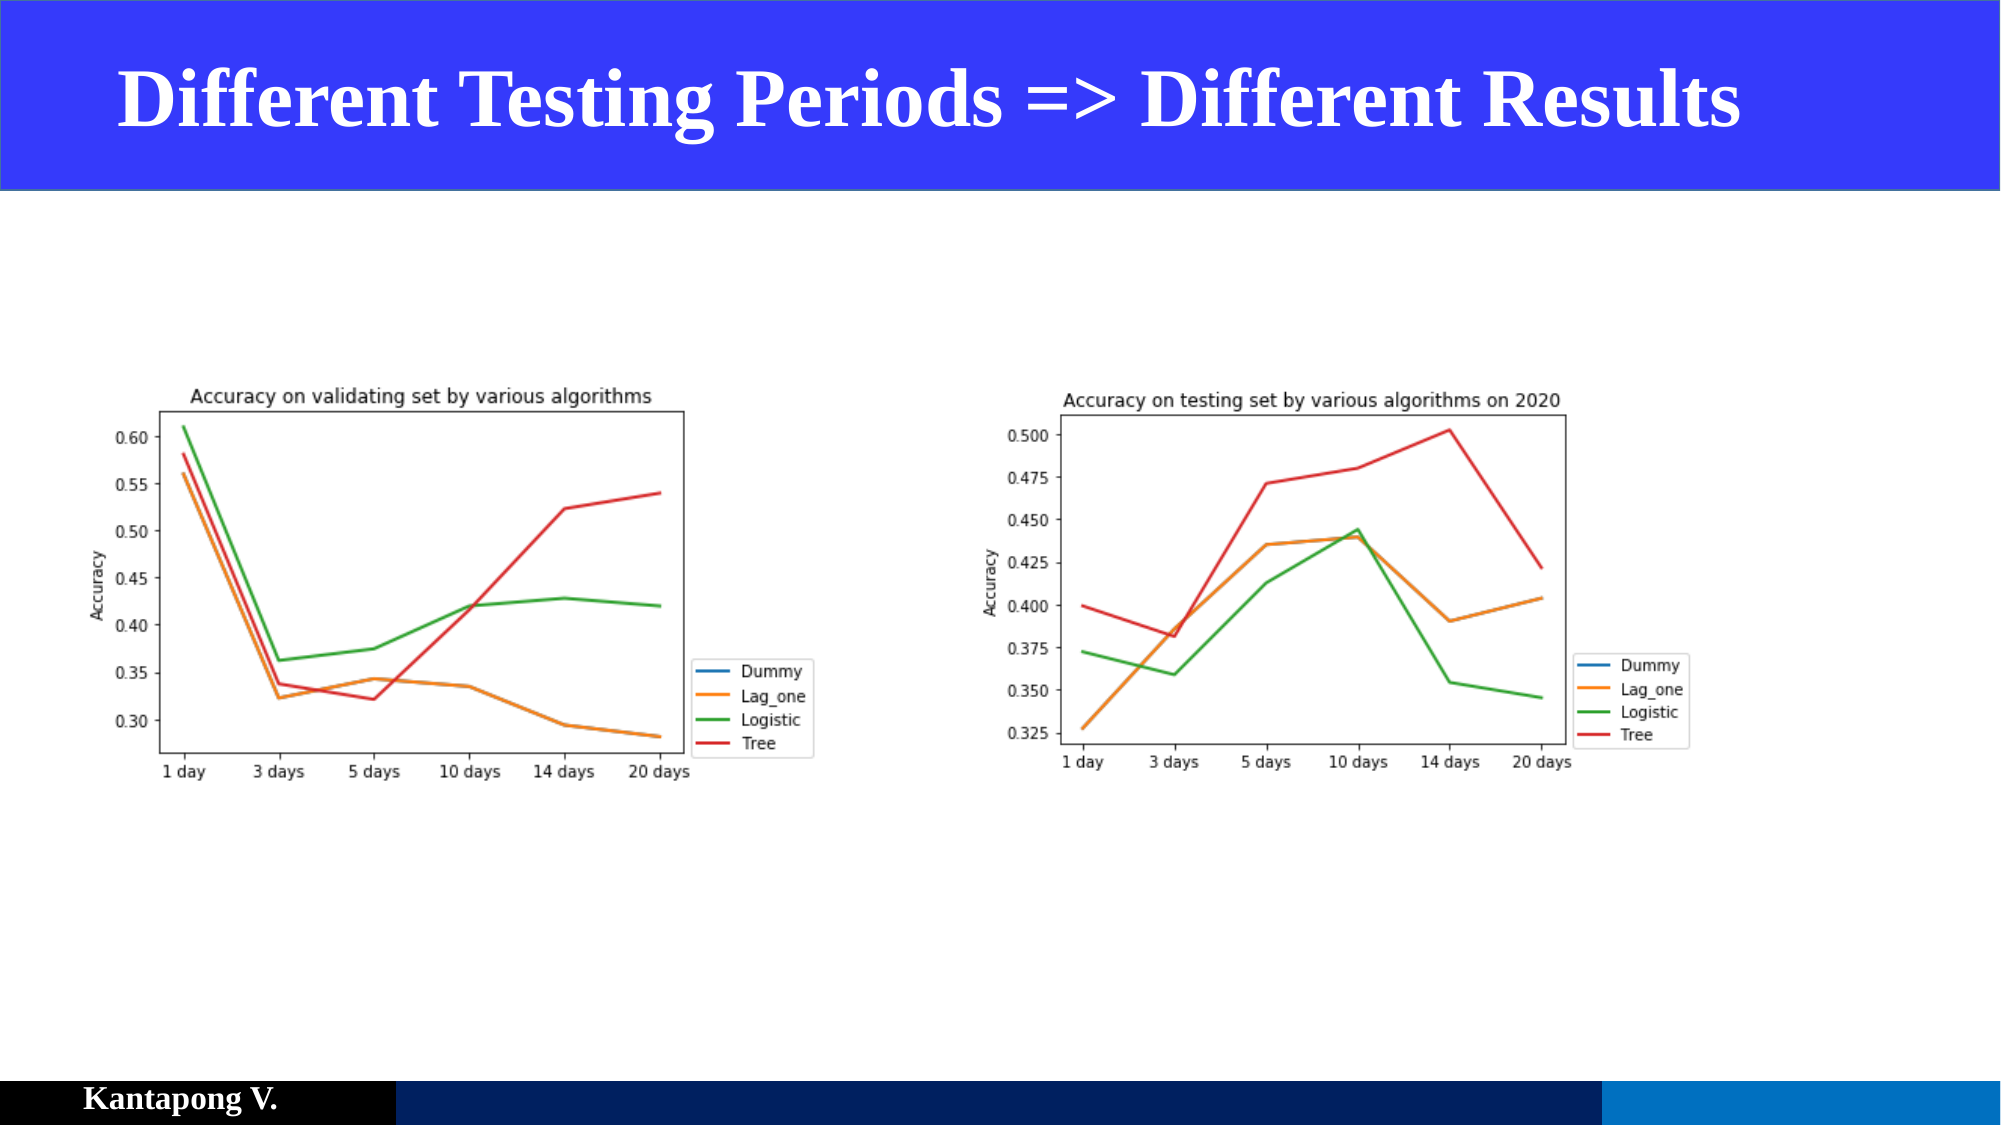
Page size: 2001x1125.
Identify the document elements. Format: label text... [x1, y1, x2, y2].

title Different Testing Periods => Different Results [102, 0, 1863, 208]
picture [67, 383, 832, 795]
picture [964, 383, 1710, 783]
